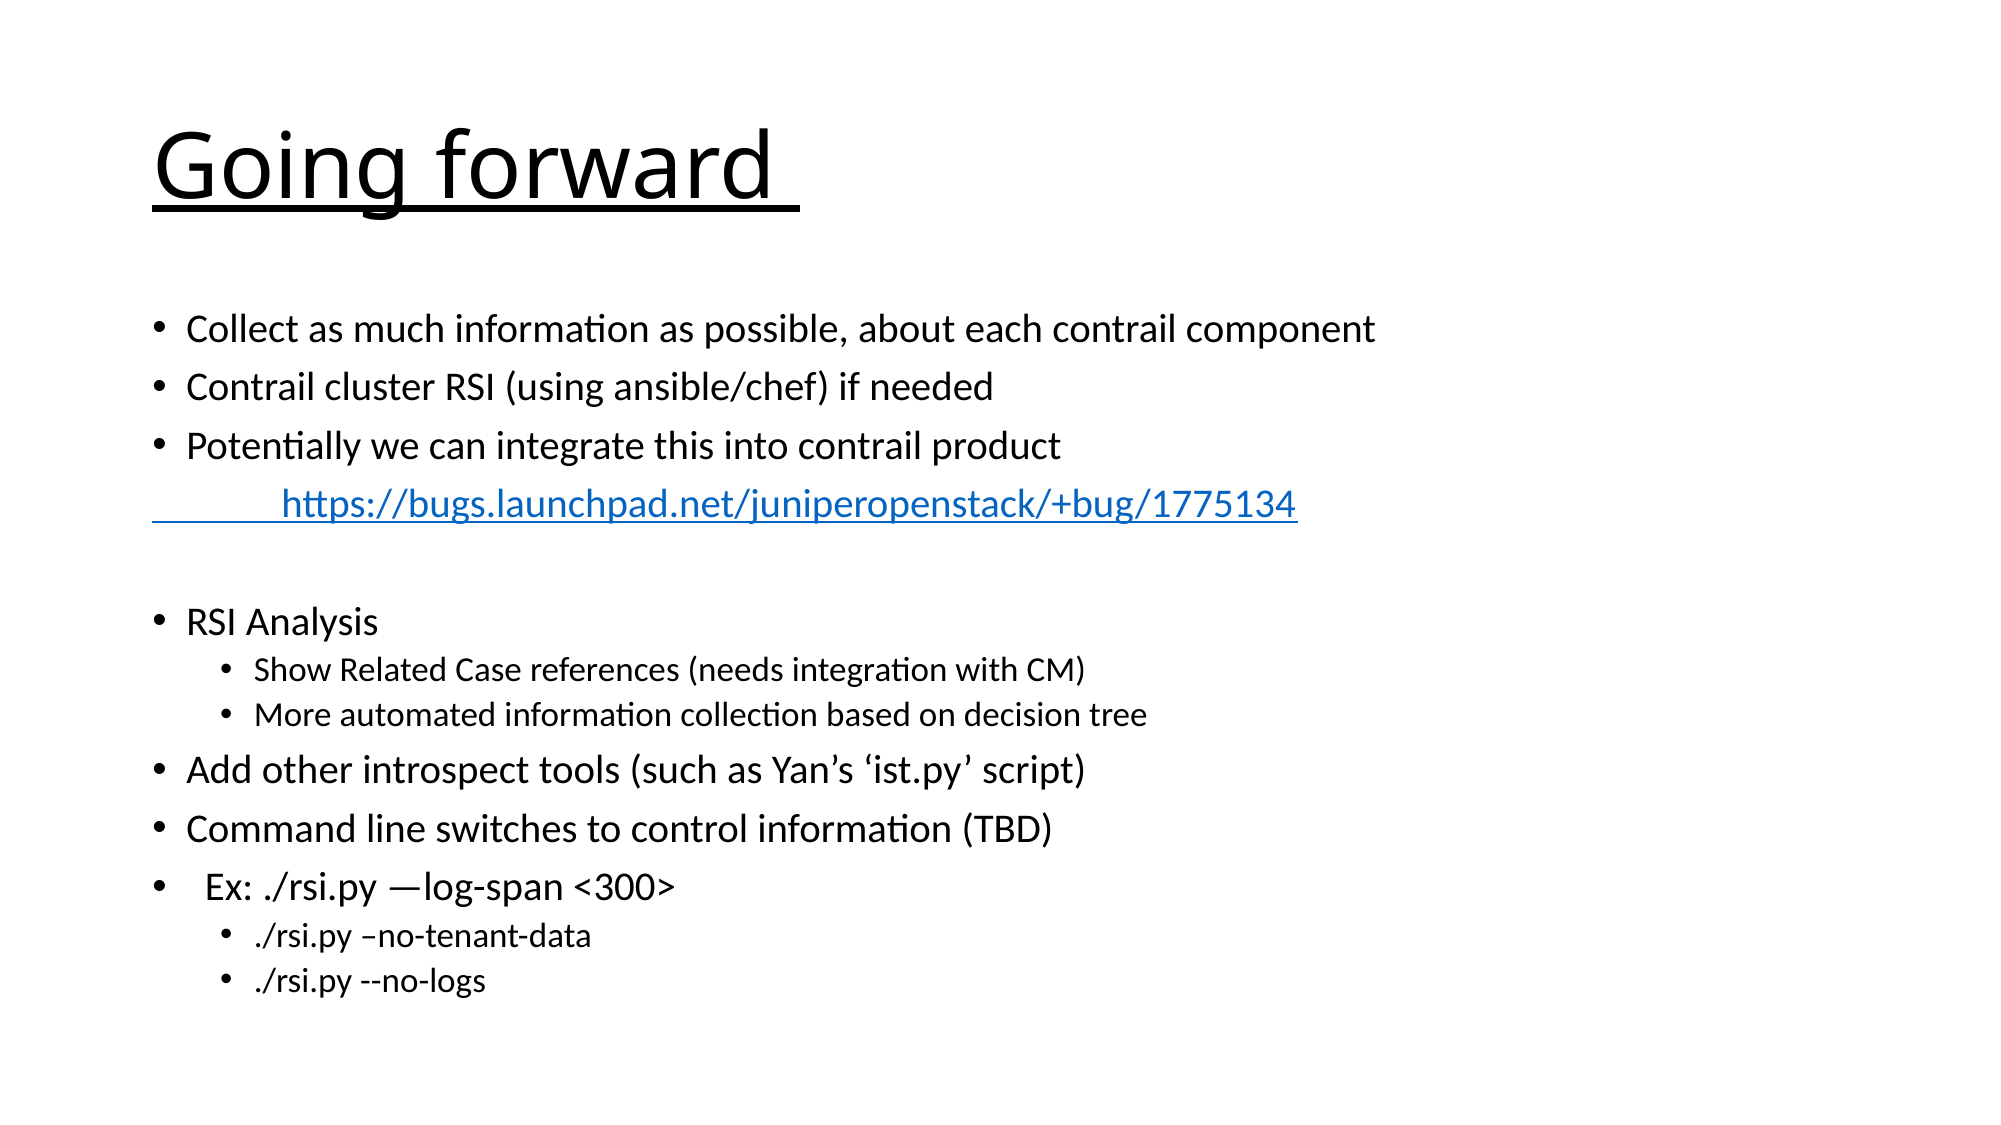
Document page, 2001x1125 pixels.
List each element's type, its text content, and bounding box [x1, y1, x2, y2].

list Collect as much information as possible, about each contrail component Contrail cluster RSI (using ansible/chef) if needed Potentially we can integrate this into contrail product https://bugs.launchpad.net/juniperopenstack/+bug/1775134 RSI Analysis Show Related Case references (needs integration with CM) More automated information collection based on decision tree Add other introspect tools (such as Yan’s ‘ist.py’ script) Command line switches to control information (TBD) Ex: ./rsi.py —log-span <300> ./rsi.py –no-tenant-data ./rsi.py --no-logs [137, 299, 1863, 1014]
title Going forward [137, 59, 1863, 278]
